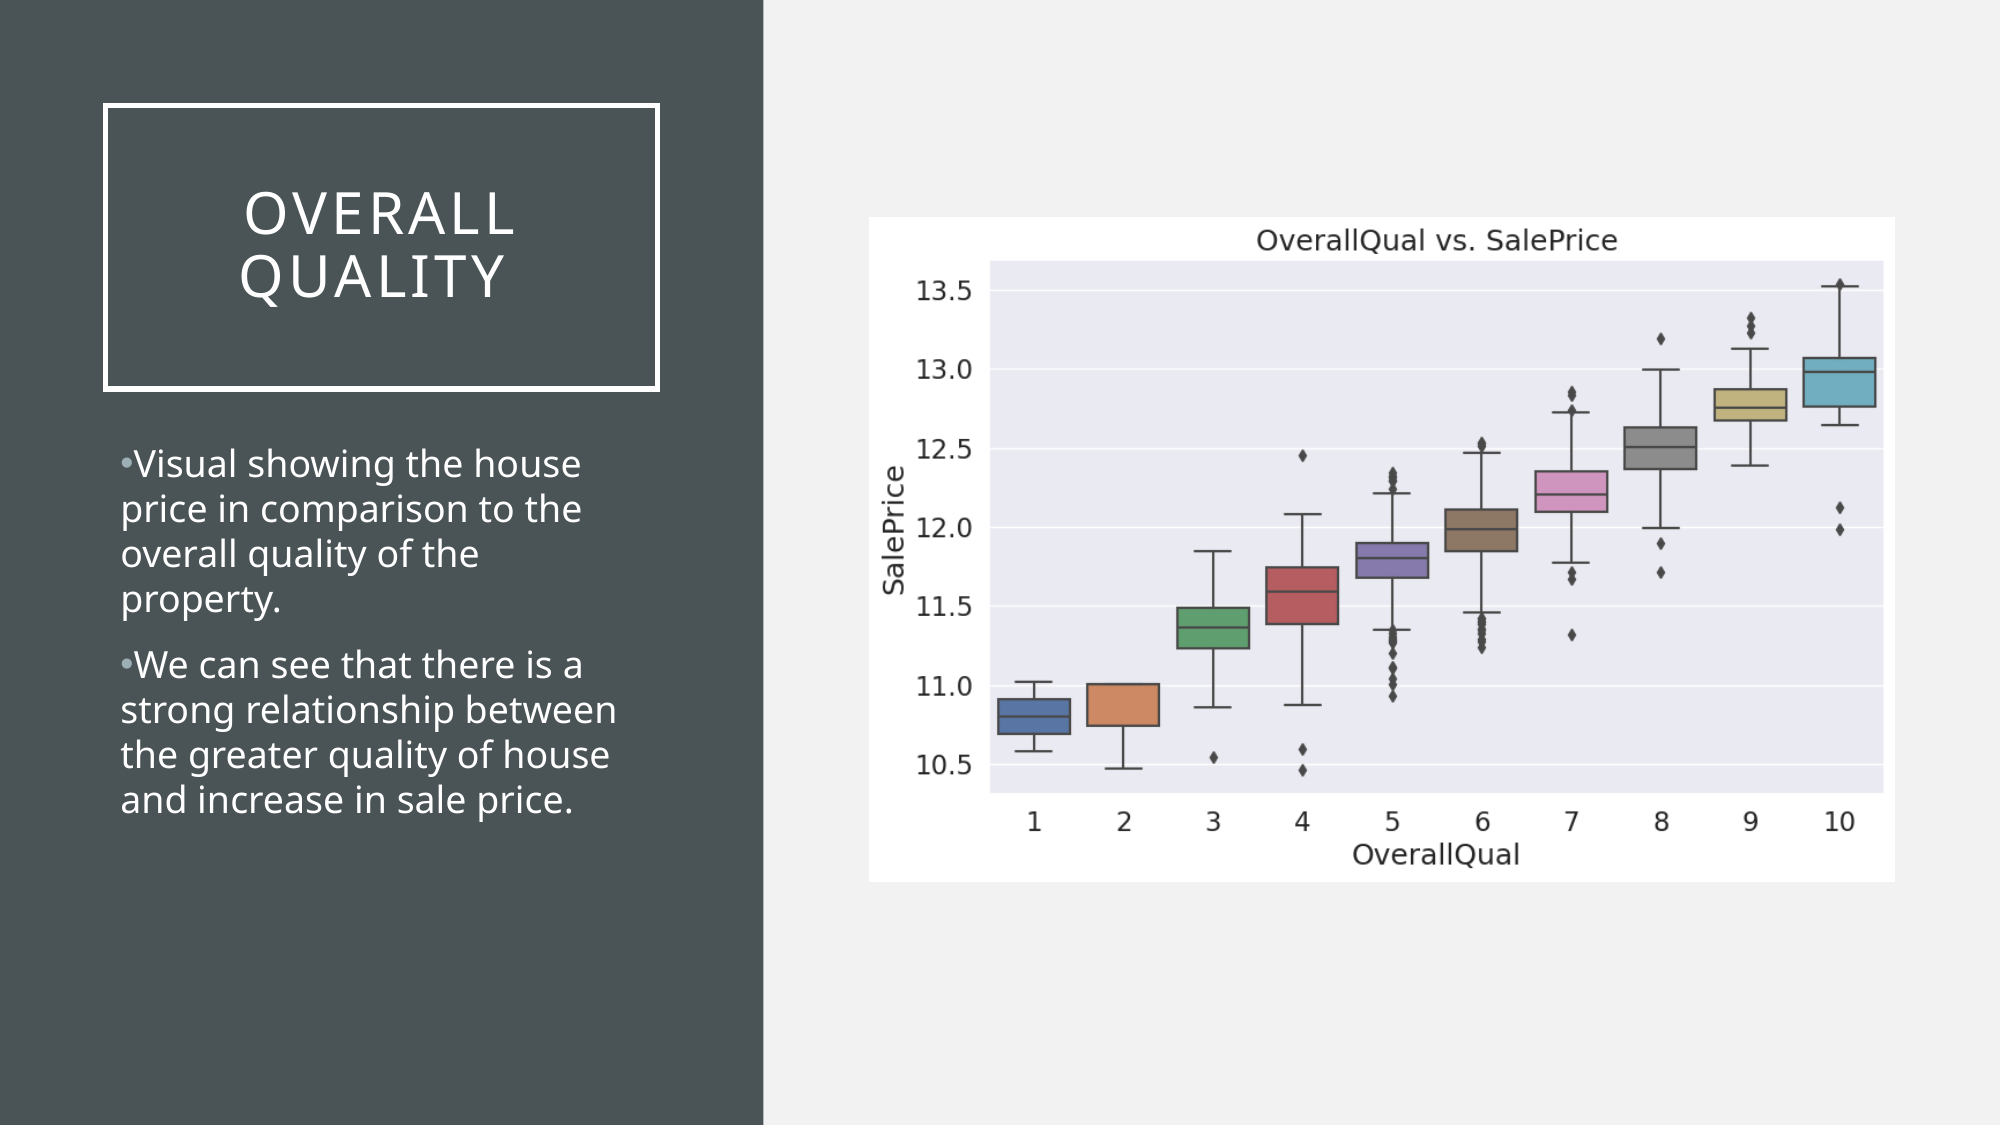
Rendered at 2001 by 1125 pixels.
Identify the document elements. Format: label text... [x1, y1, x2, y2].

text_box Visual showing the house price in comparison to the overall quality of the property. We can see that there is a strong relationship between the greater quality of house and increase in sale price. [105, 432, 658, 993]
title Overall quality [103, 103, 660, 392]
text_box [764, 0, 2000, 1125]
text_box [0, 0, 764, 1125]
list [869, 217, 1895, 882]
